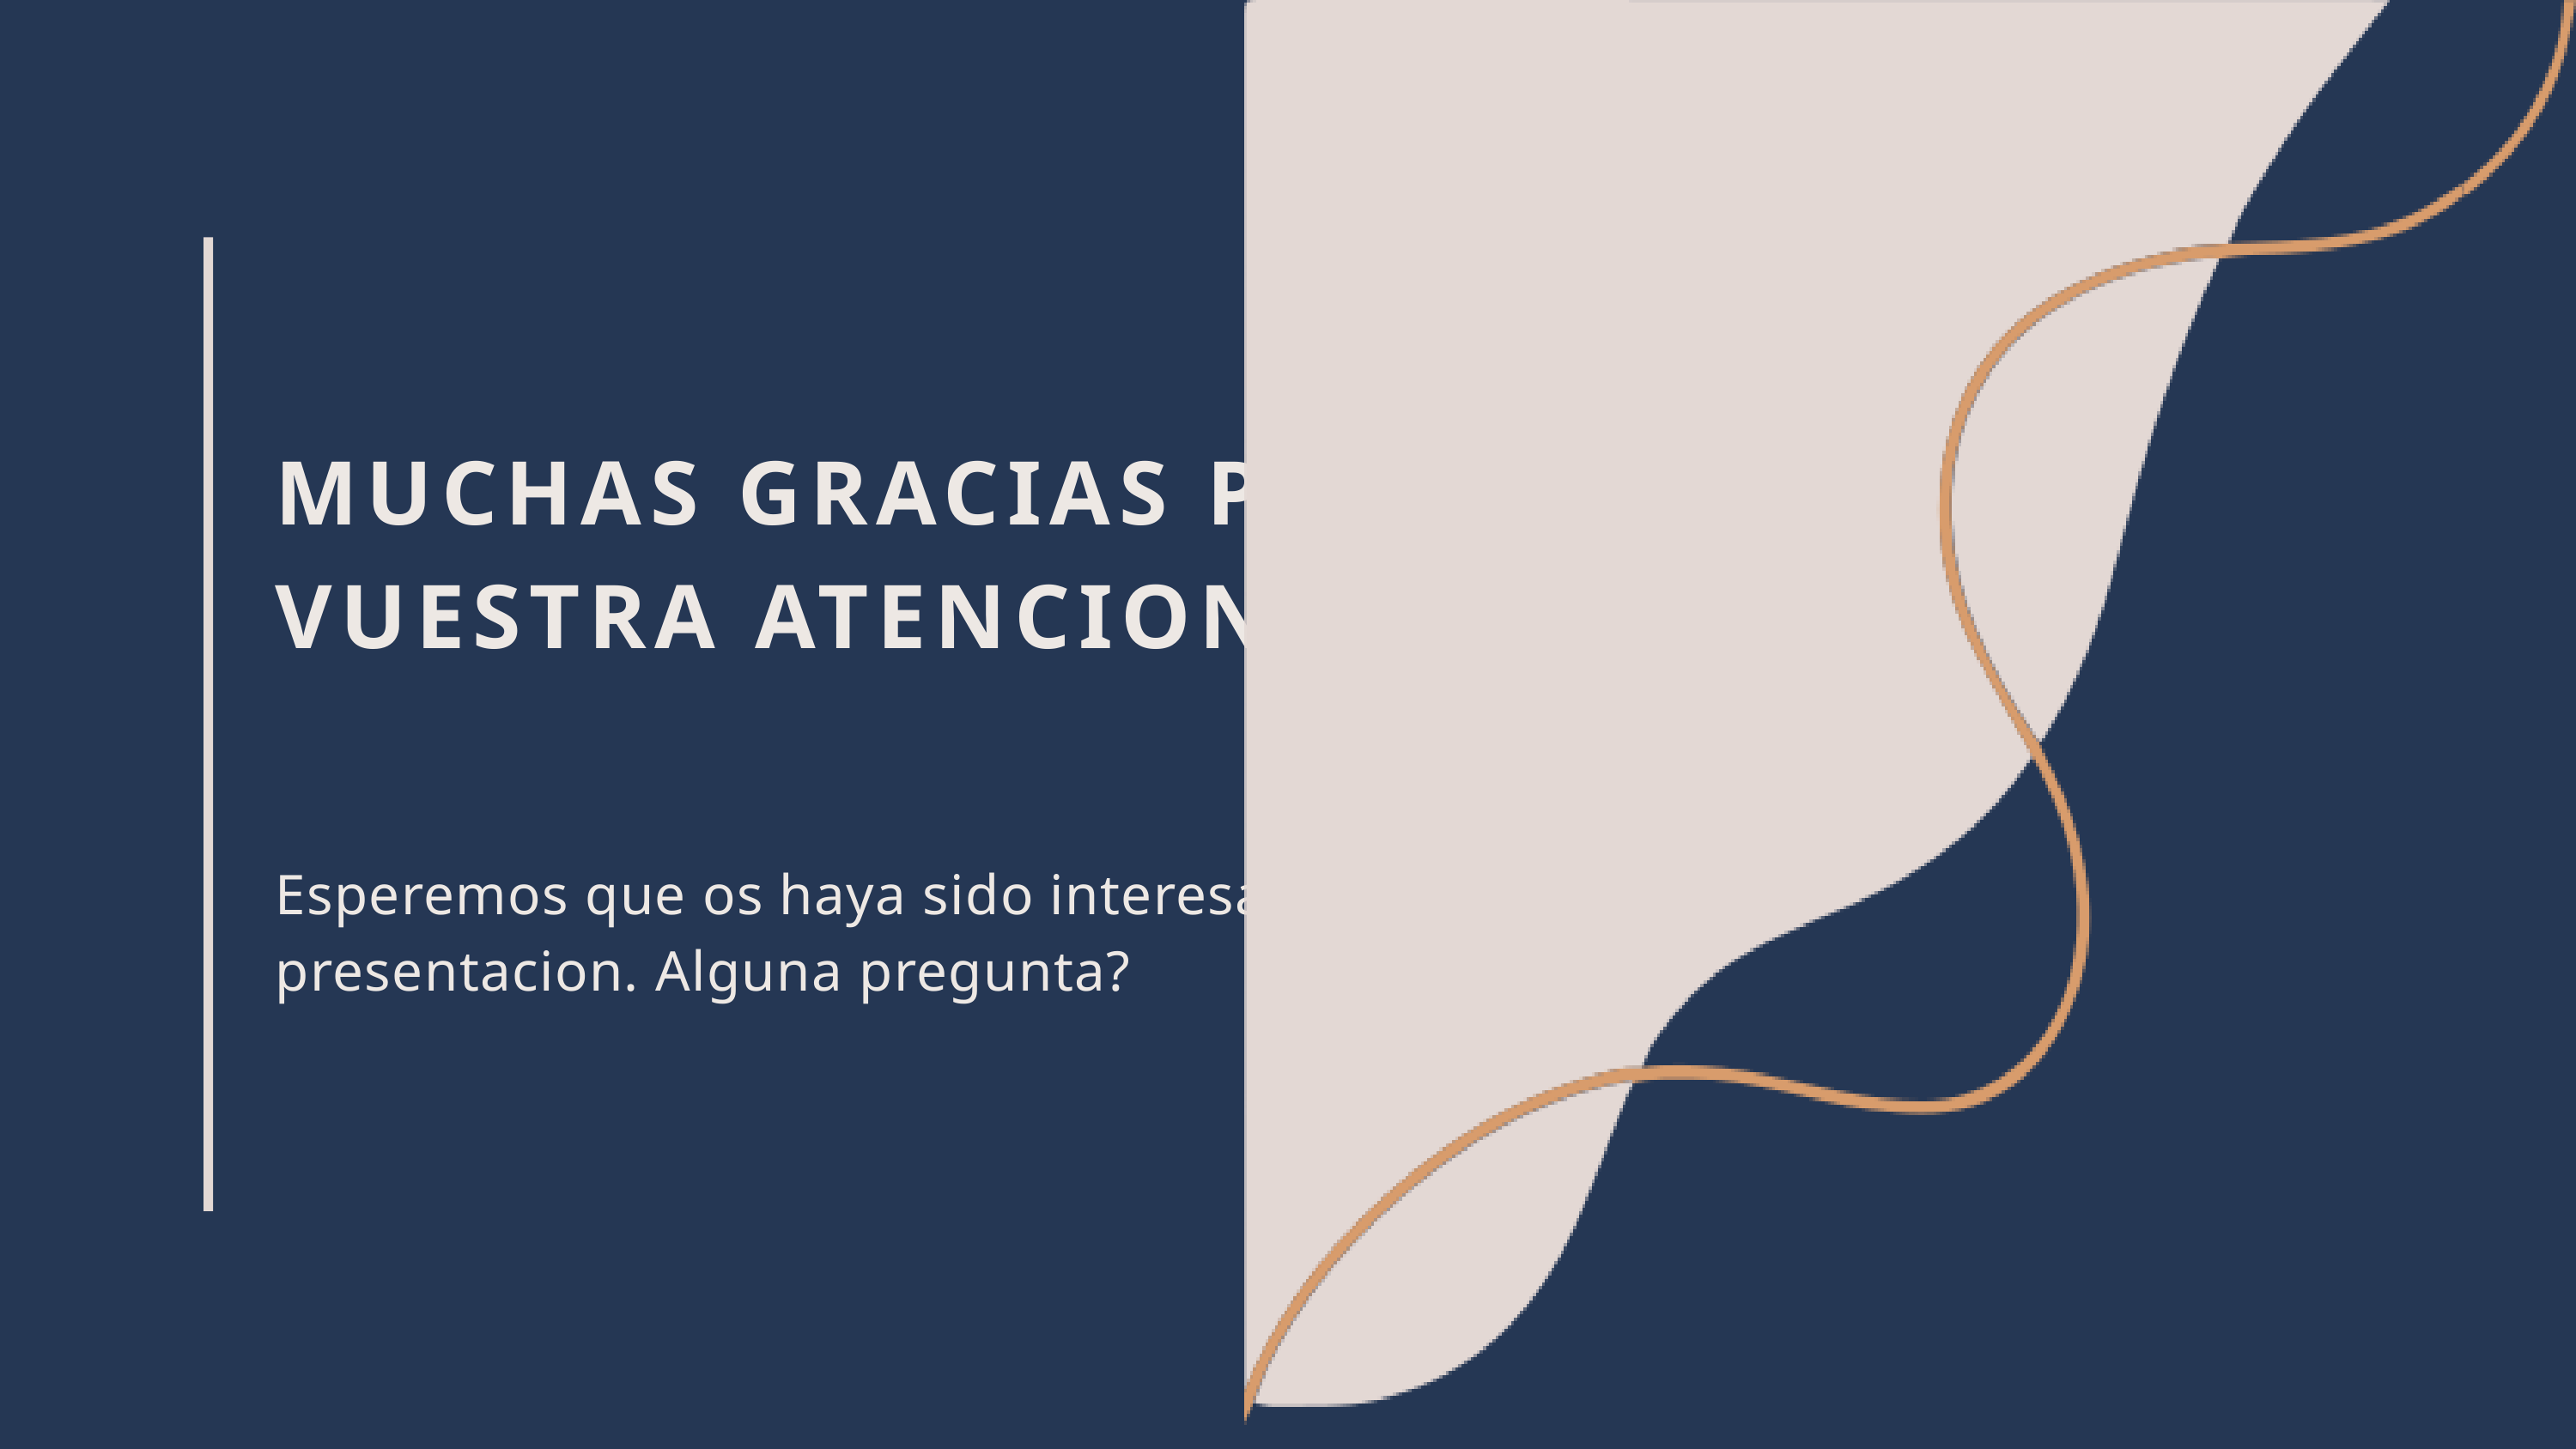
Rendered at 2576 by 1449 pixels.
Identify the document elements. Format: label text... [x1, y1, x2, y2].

text_box Esperemos que os haya sido interesante la presentacion. Alguna pregunta? [275, 849, 1244, 1003]
text_box [1244, 0, 2576, 1425]
text_box MUCHAS GRACIAS POR VUESTRA ATENCION [275, 419, 1244, 667]
